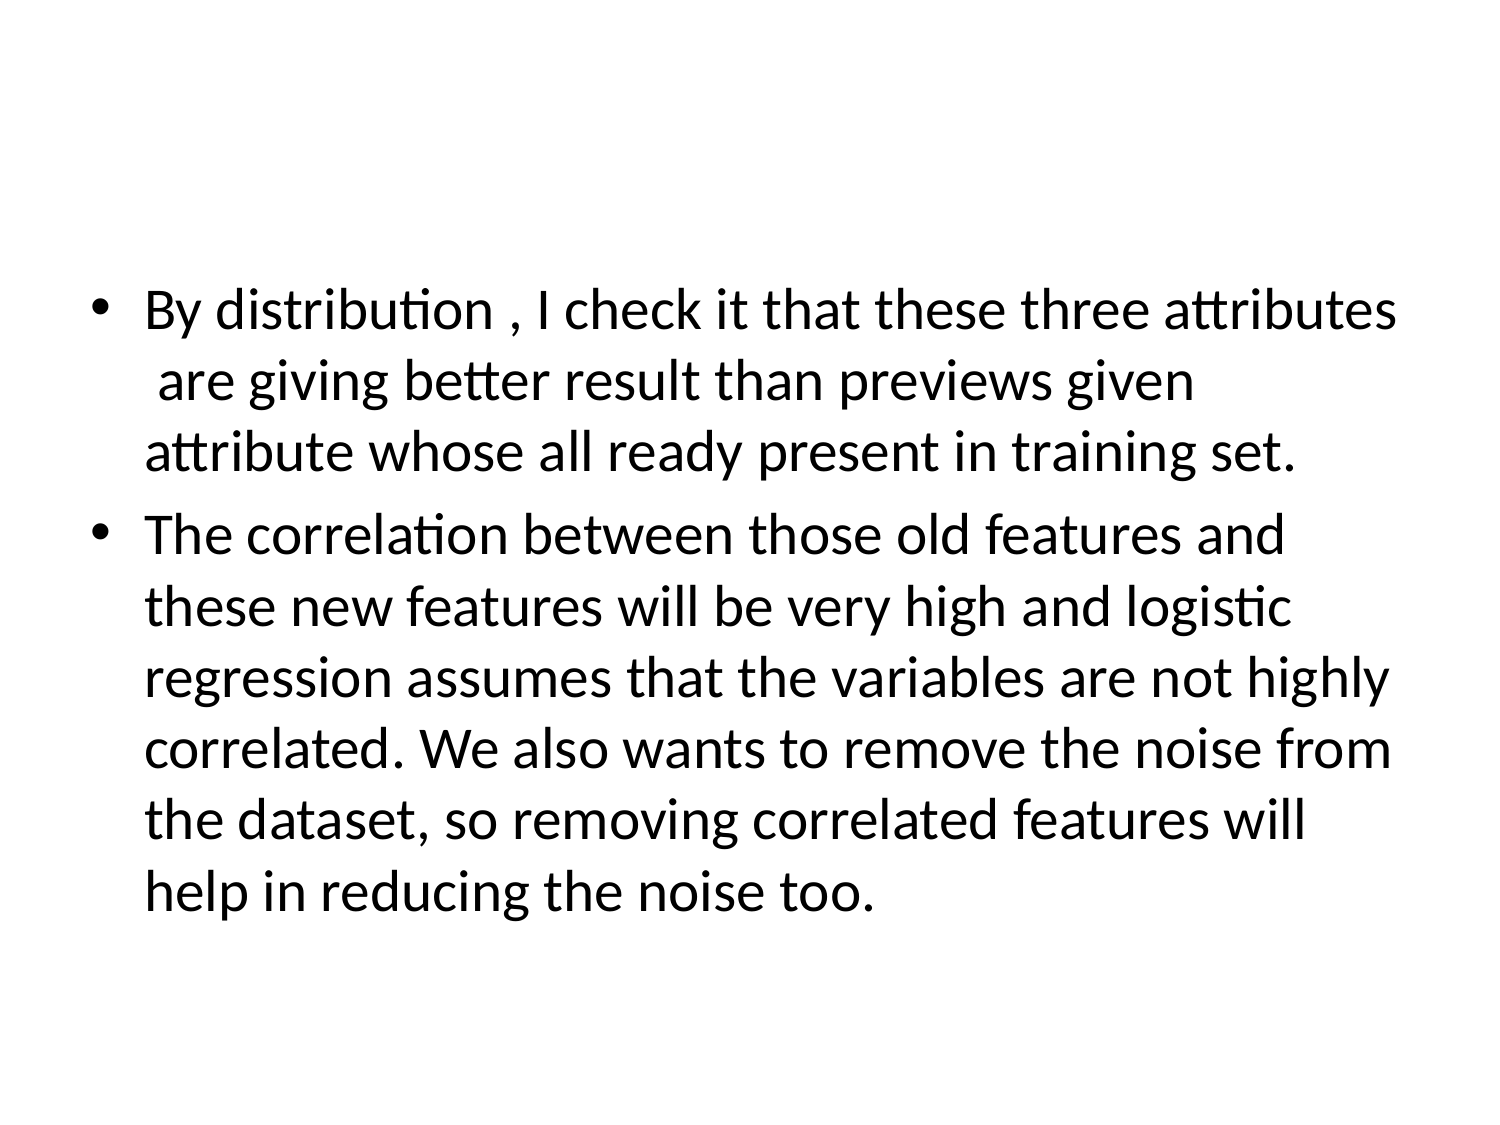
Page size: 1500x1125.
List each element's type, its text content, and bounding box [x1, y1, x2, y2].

list By distribution , I check it that these three attributes are giving better result than previews given attribute whose all ready present in training set. The correlation between those old features and these new features will be very high and logistic regression assumes that the variables are not highly correlated. We also wants to remove the noise from the dataset, so removing correlated features will help in reducing the noise too. [75, 262, 1425, 1005]
